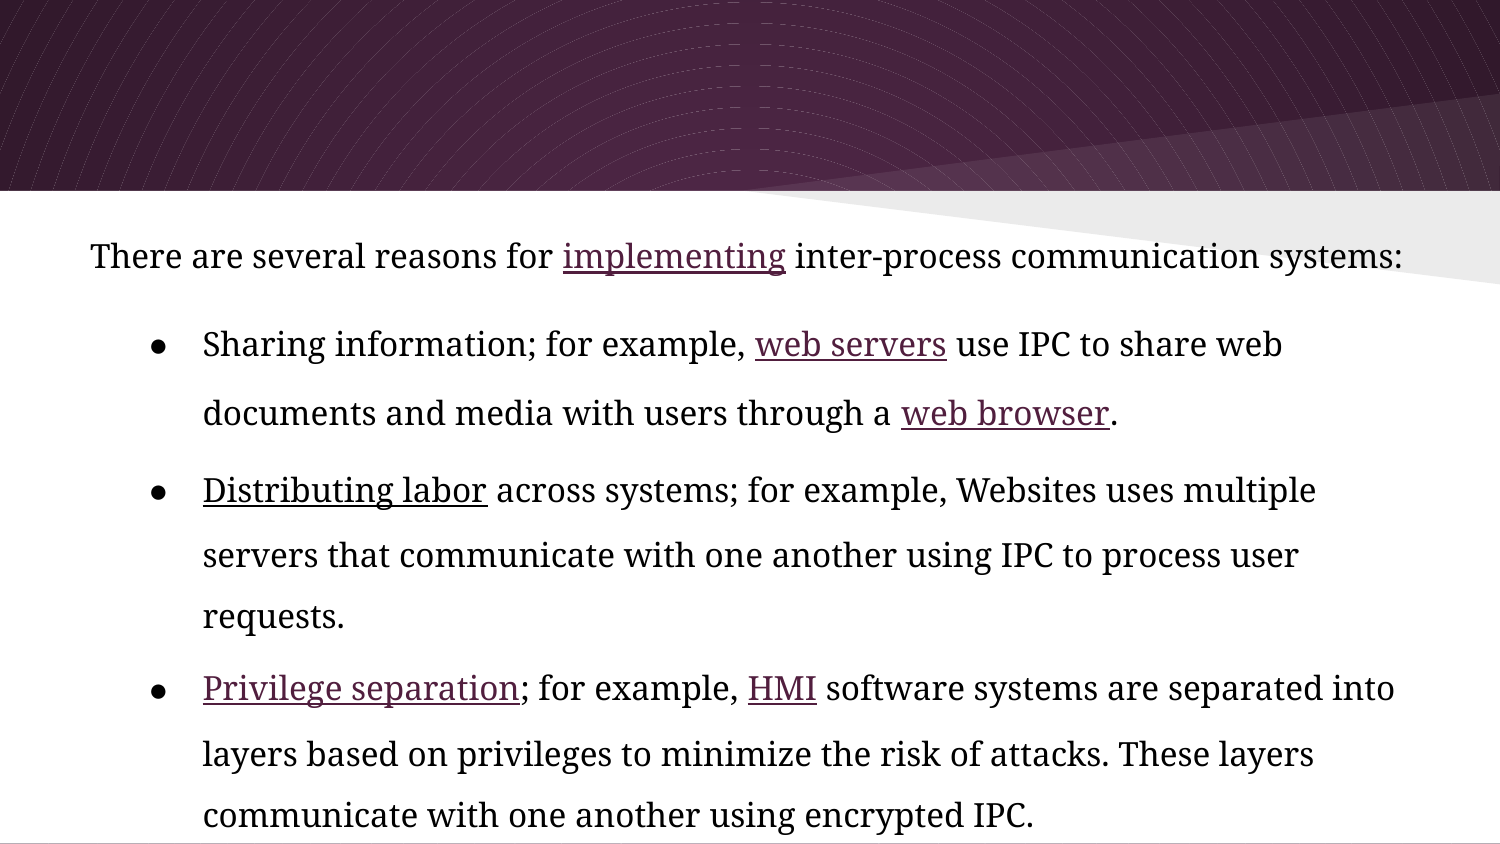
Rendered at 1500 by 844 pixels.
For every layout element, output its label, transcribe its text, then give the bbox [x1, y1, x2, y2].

list There are several reasons for implementing inter-process communication systems: Sharing information; for example, web servers use IPC to share web documents and media with users through a web browser. Distributing labor across systems; for example, Websites uses multiple servers that communicate with one another using IPC to process user requests. Privilege separation; for example, HMI software systems are separated into layers based on privileges to minimize the risk of attacks. These layers communicate with one another using encrypted IPC. [75, 196, 1425, 808]
